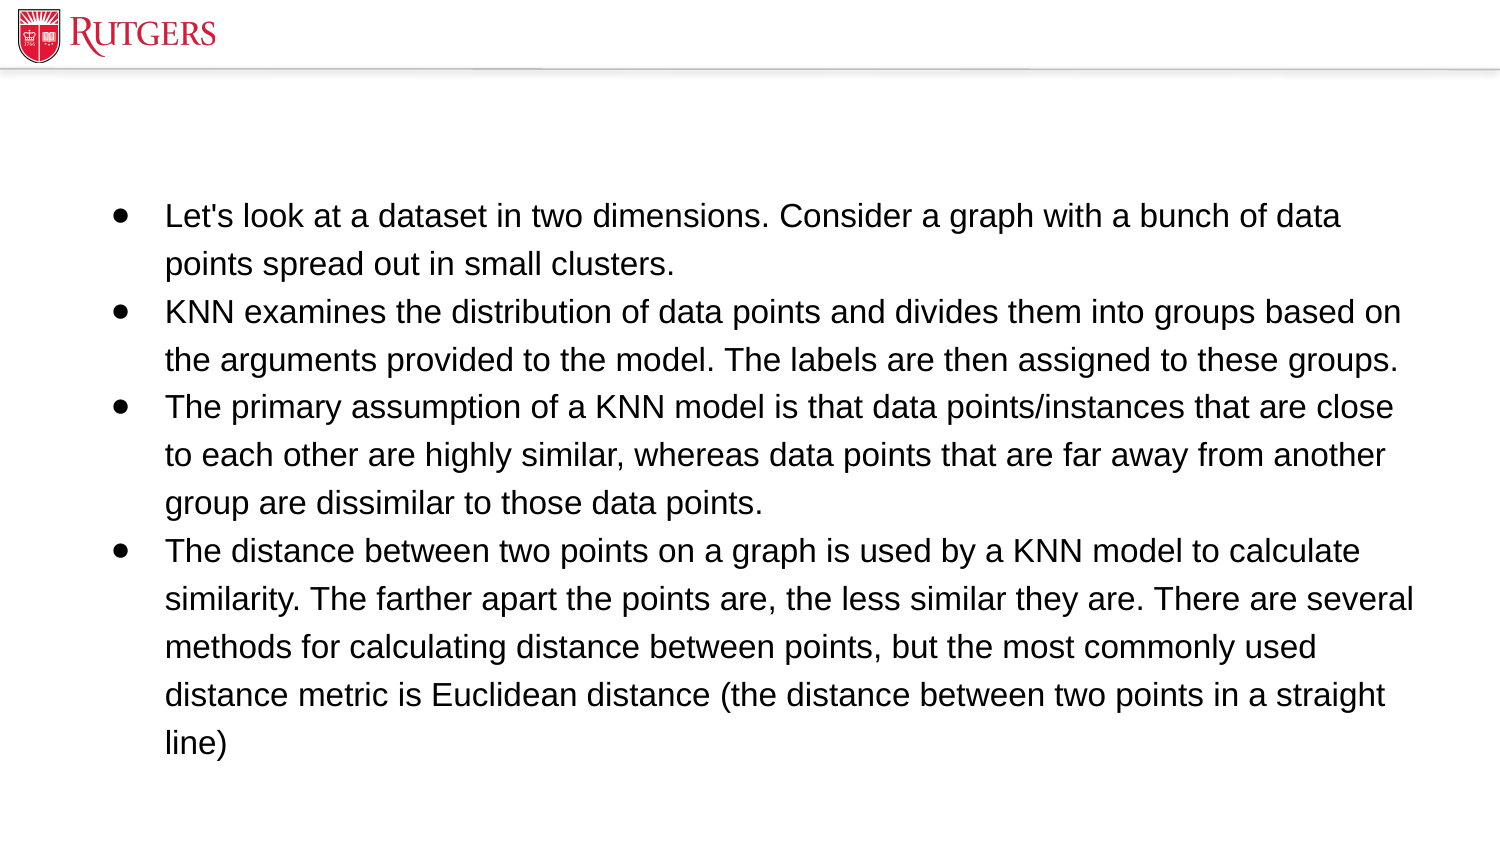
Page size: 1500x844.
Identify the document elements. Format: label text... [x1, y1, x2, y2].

picture [18, 9, 215, 63]
text_box Let's look at a dataset in two dimensions. Consider a graph with a bunch of data points spread out in small clusters. KNN examines the distribution of data points and divides them into groups based on the arguments provided to the model. The labels are then assigned to these groups. The primary assumption of a KNN model is that data points/instances that are close to each other are highly similar, whereas data points that are far away from another group are dissimilar to those data points. The distance between two points on a graph is used by a KNN model to calculate similarity. The farther apart the points are, the less similar they are. There are several methods for calculating distance between points, but the most commonly used distance metric is Euclidean distance (the distance between two points in a straight line) [74, 171, 1432, 776]
